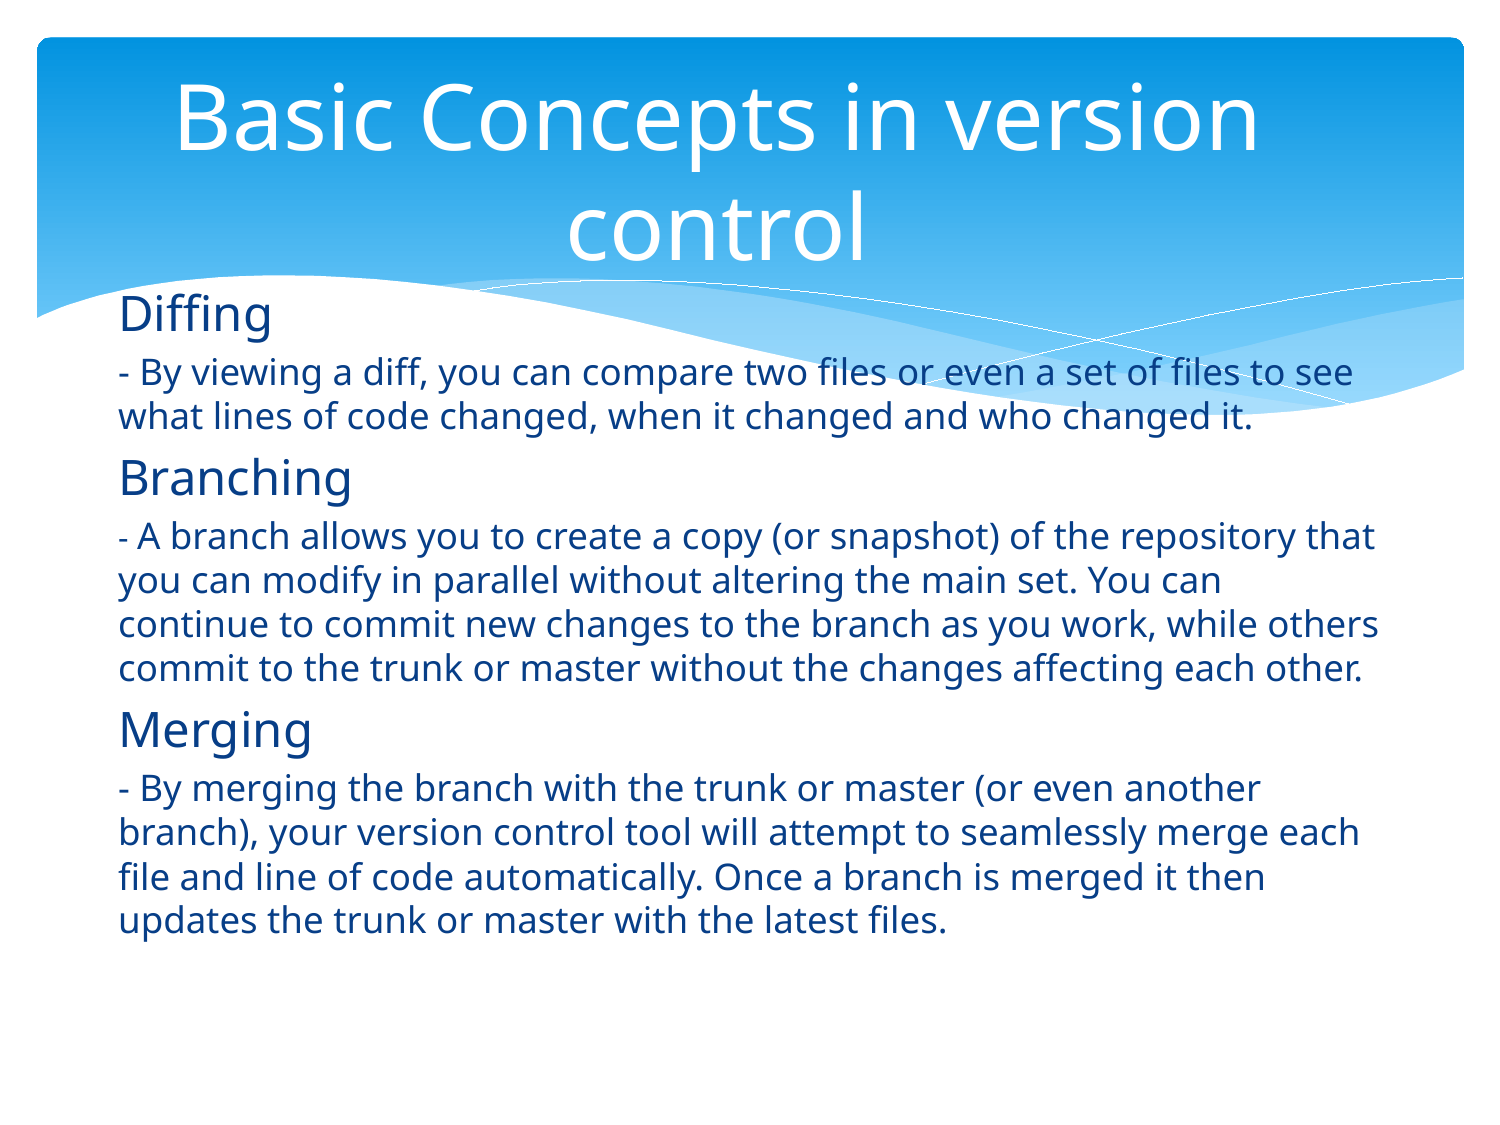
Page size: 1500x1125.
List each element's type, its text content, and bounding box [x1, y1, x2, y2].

title Basic Concepts in version control [19, 59, 1417, 278]
list Diffing - By viewing a diff, you can compare two files or even a set of files to see what lines of code changed, when it changed and who changed it. Branching - A branch allows you to create a copy (or snapshot) of the repository that you can modify in parallel without altering the main set. You can continue to commit new changes to the branch as you work, while others commit to the trunk or master without the changes affecting each other. Merging - By merging the branch with the trunk or master (or even another branch), your version control tool will attempt to seamlessly merge each file and line of code automatically. Once a branch is merged it then updates the trunk or master with the latest files. [103, 278, 1397, 990]
